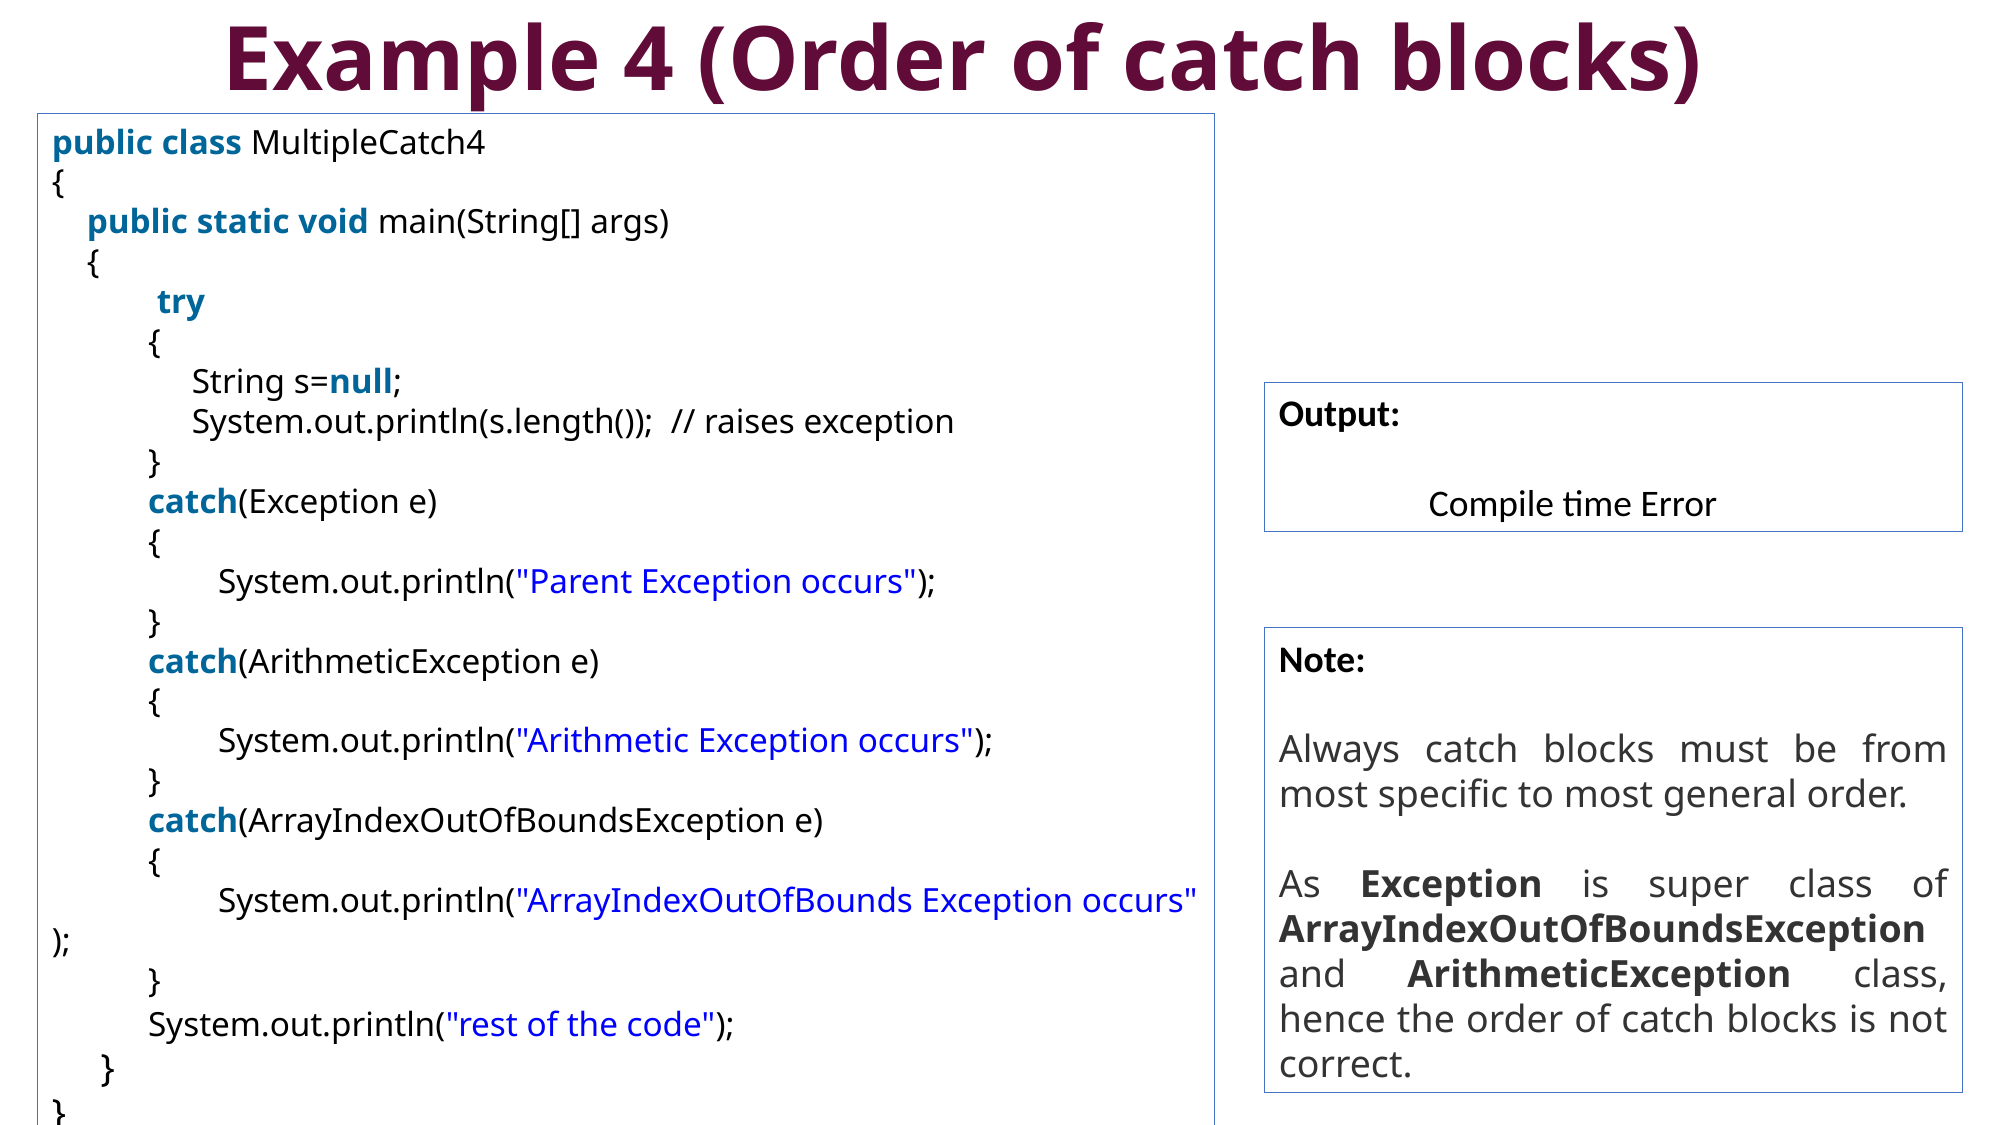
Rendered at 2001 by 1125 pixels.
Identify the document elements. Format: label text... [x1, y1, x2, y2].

text_box public class MultipleCatch4 { public static void main(String[] args) { try { String s=null; System.out.println(s.length()); // raises exception } catch(Exception e) { System.out.println("Parent Exception occurs"); } catch(ArithmeticException e) { System.out.println("Arithmetic Exception occurs"); } catch(ArrayIndexOutOfBoundsException e) { System.out.println("ArrayIndexOutOfBounds Exception occurs"); } System.out.println("rest of the code"); } } [37, 113, 1215, 1125]
text_box Note: Always catch blocks must be from most specific to most general order. As Exception is super class of ArrayIndexOutOfBoundsException and ArithmeticException class, hence the order of catch blocks is not correct. [1264, 627, 1963, 1093]
title Example 4 (Order of catch blocks) [65, 6, 1861, 118]
text_box Output: Compile time Error [1264, 382, 1963, 532]
